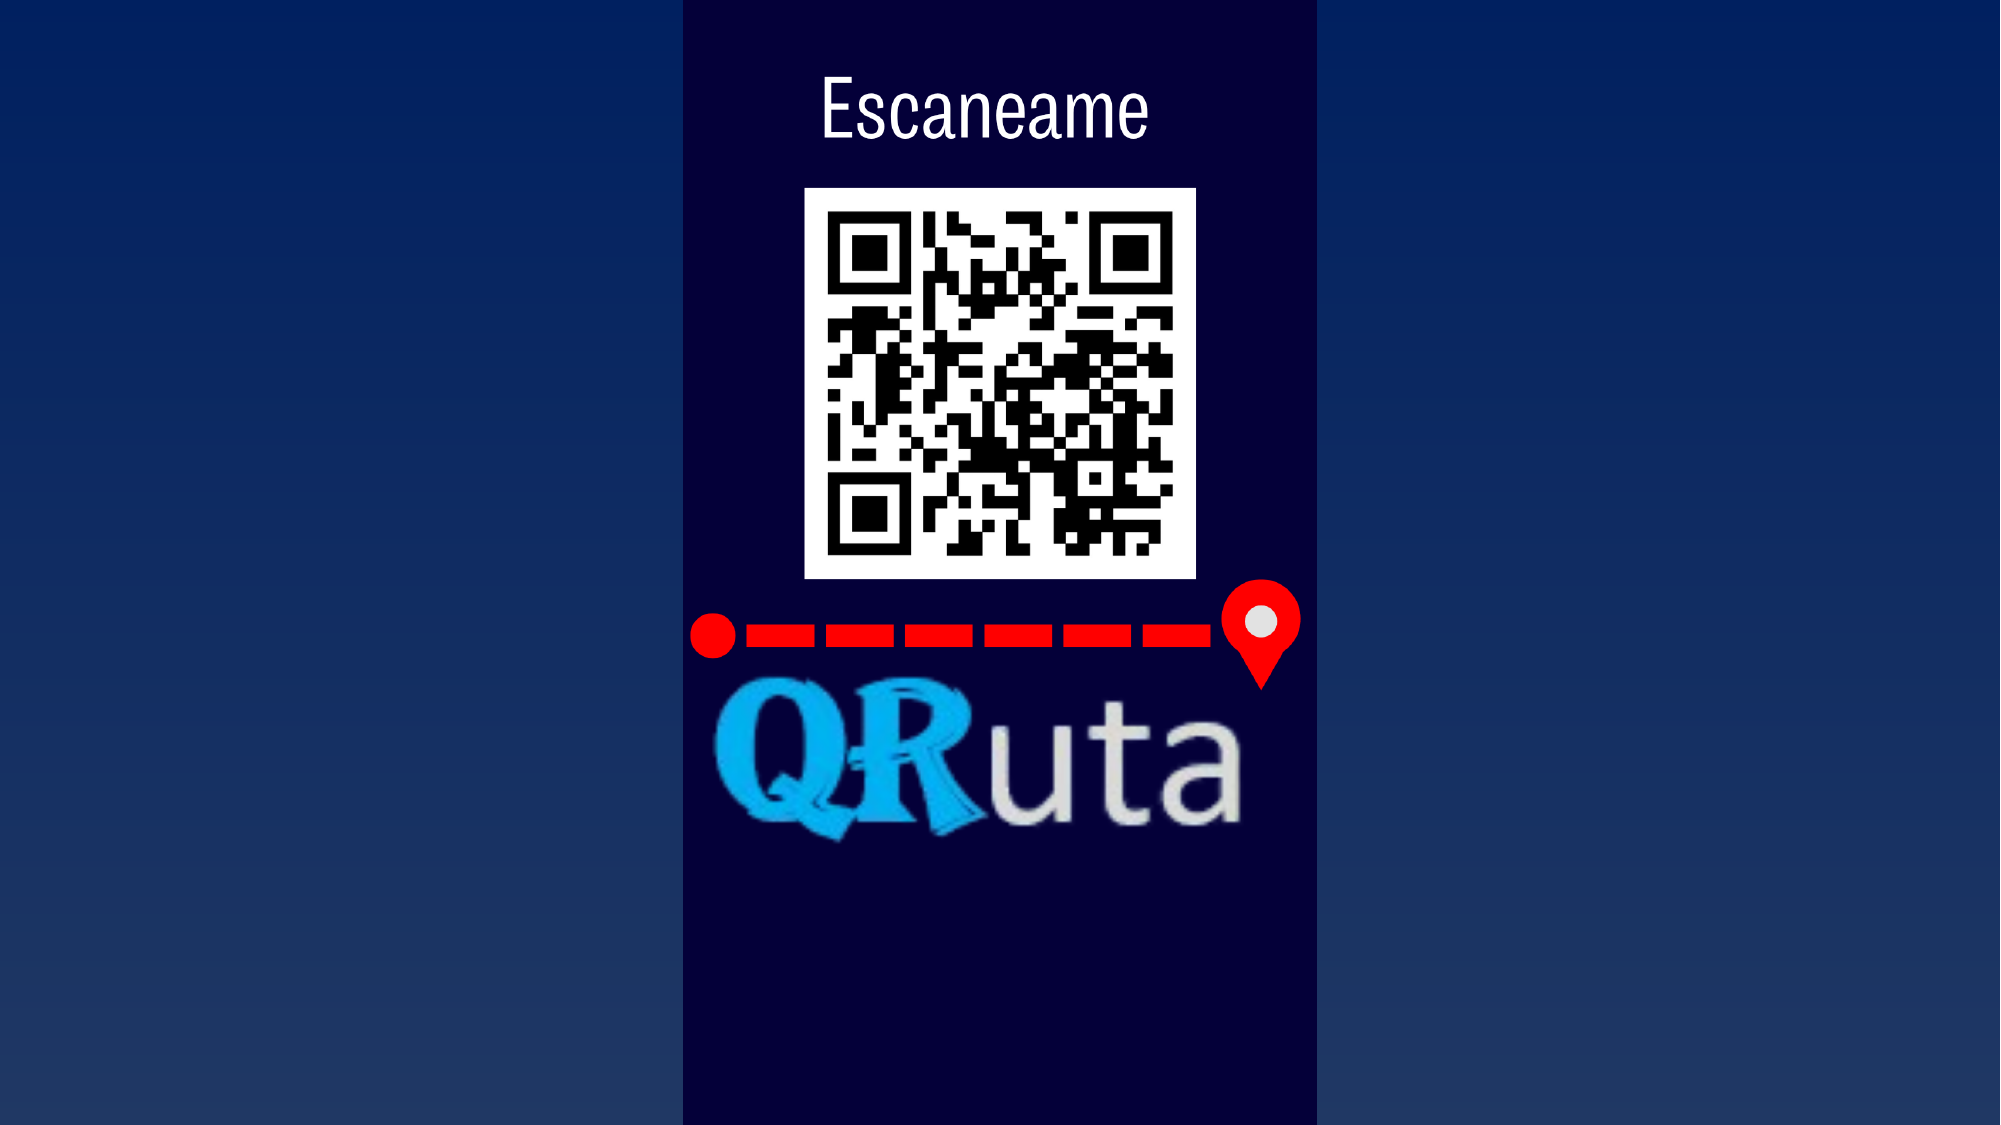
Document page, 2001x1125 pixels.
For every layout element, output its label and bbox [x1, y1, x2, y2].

picture [683, 0, 1317, 1125]
